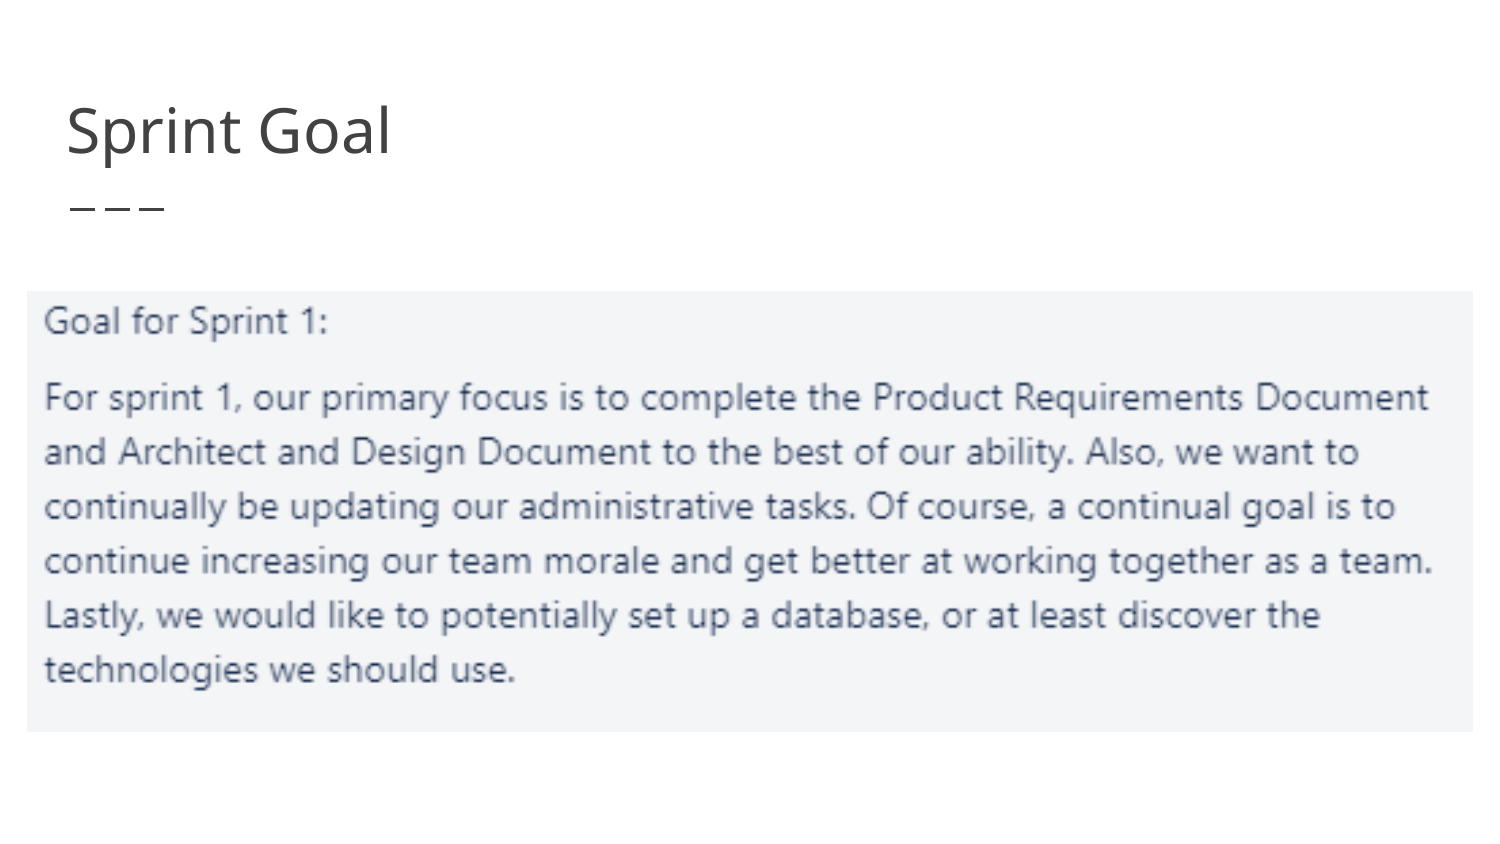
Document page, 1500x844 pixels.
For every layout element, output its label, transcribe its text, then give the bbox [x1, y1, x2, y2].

title Sprint Goal [51, 61, 1449, 182]
picture [26, 291, 1474, 732]
